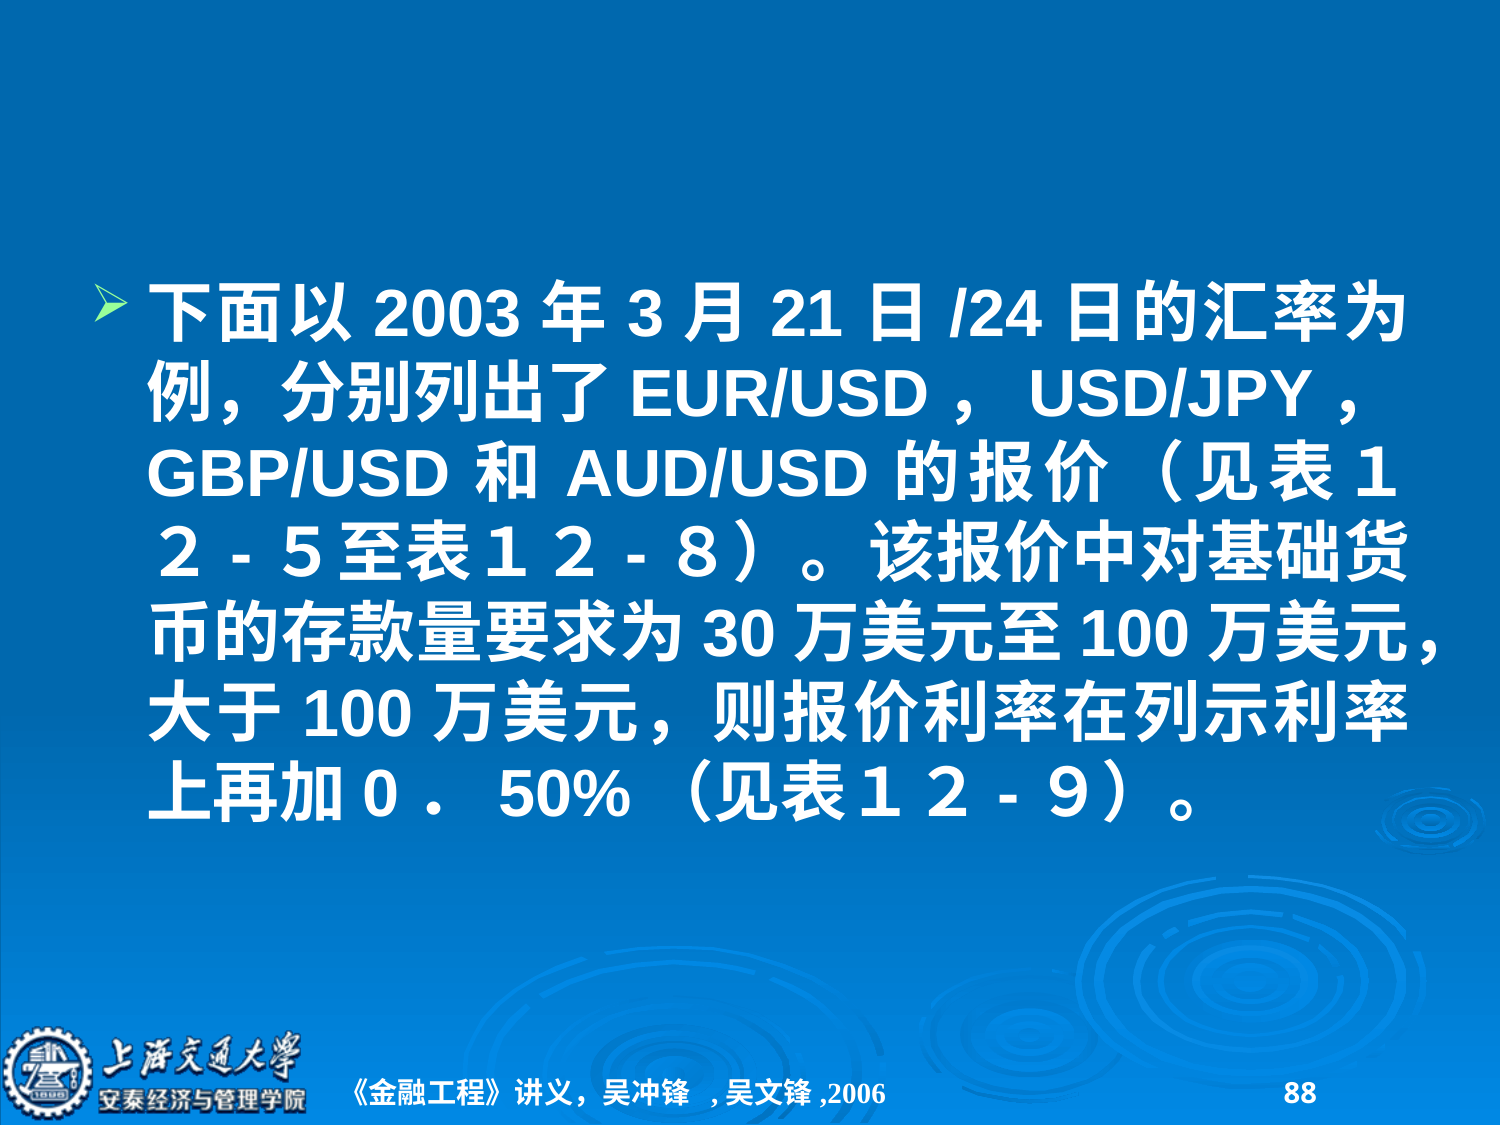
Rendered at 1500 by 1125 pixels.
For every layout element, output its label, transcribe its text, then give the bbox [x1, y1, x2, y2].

list 下面以2003年3月21日/24日的汇率为例，分别列出了EUR/USD，USD/JPY，GBP/USD和AUD/USD的报价（见表１２-５至表１２-８）。该报价中对基础货币的存款量要求为30万美元至100万美元，大于100万美元，则报价利率在列示利率上再加0．50%（见表１２-９）。 [75, 262, 1425, 1005]
picture [0, 1017, 313, 1125]
